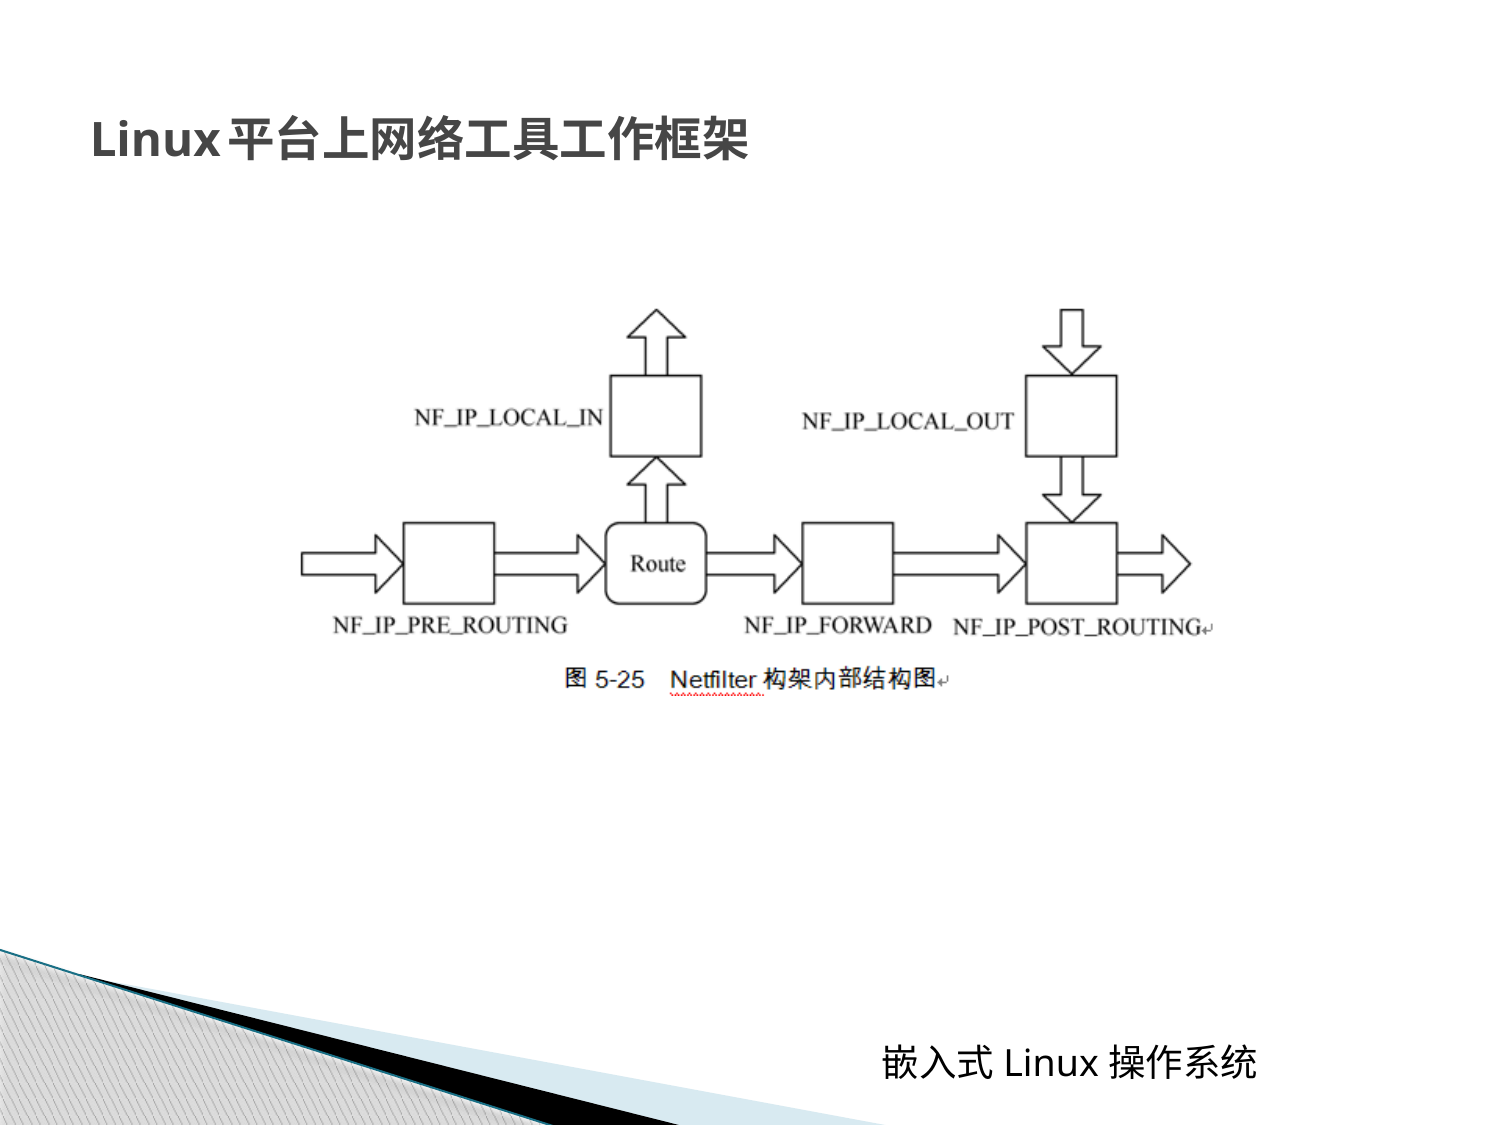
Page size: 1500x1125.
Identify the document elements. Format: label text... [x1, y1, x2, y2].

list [259, 292, 1241, 697]
title Linux平台上网络工具工作框架 [75, 45, 1425, 233]
text_box 嵌入式Linux操作系统 [867, 1031, 1430, 1091]
